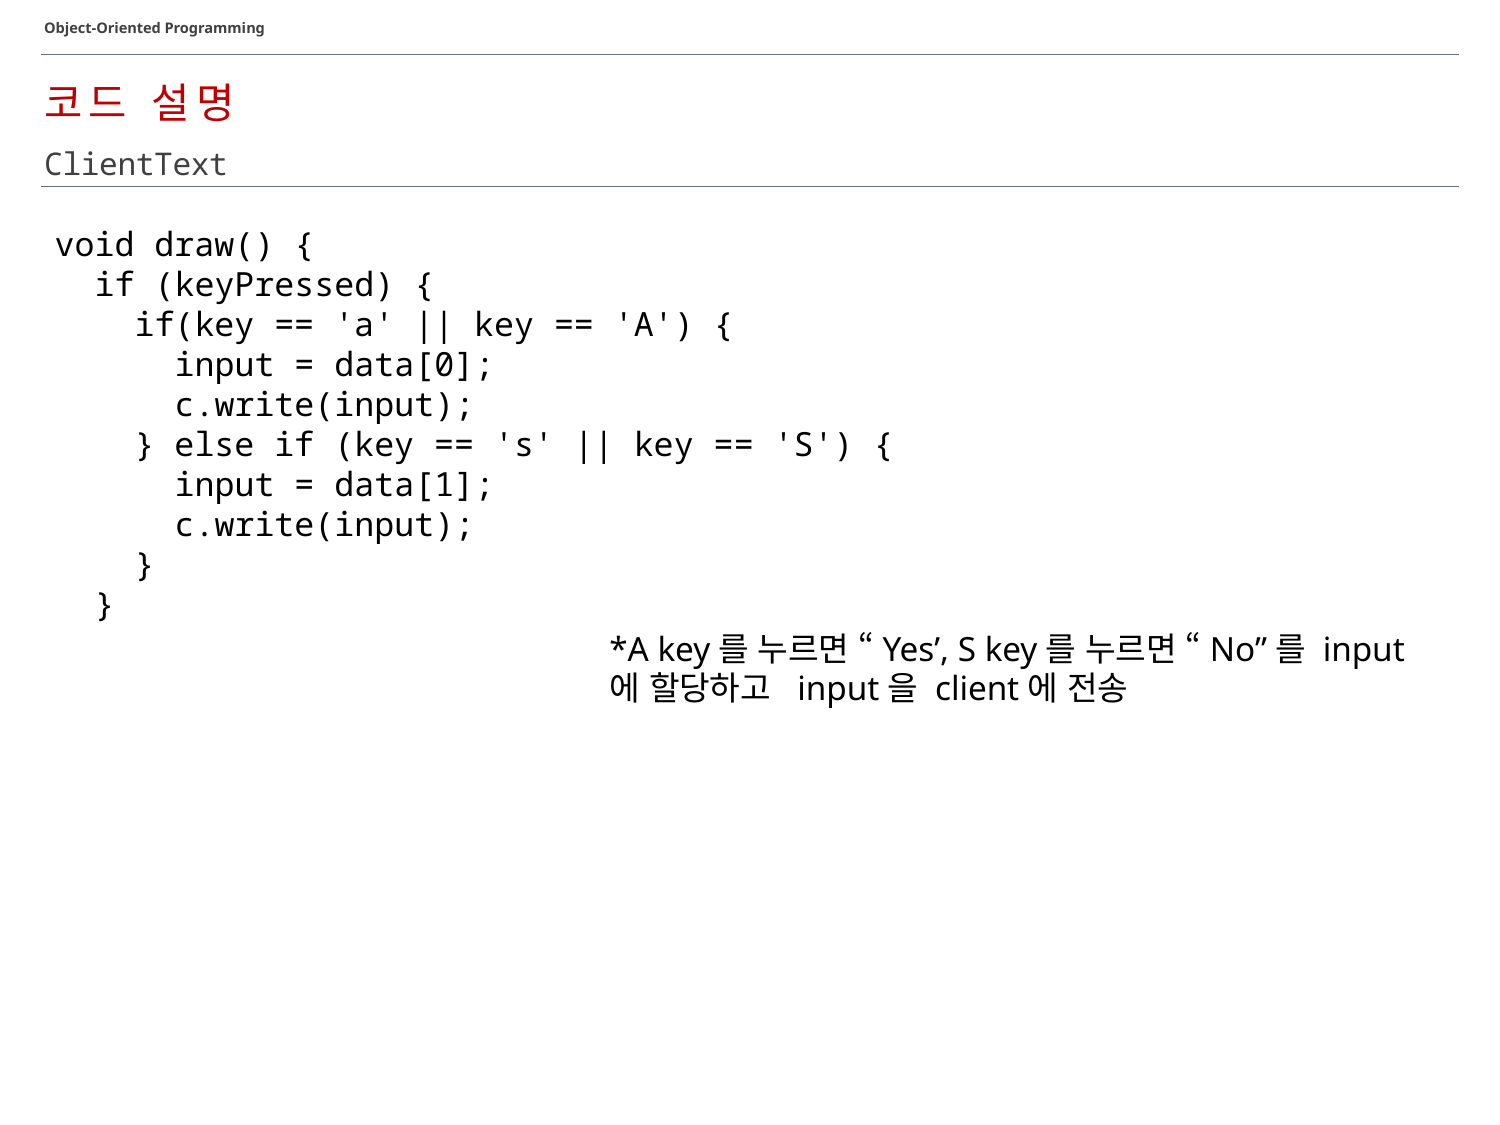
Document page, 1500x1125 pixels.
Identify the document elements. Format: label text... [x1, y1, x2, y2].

text_box void draw() { if (keyPressed) { if(key == 'a' || key == 'A') { input = data[0]; c.write(input); } else if (key == 's' || key == 'S') { input = data[1]; c.write(input); } } [39, 216, 973, 710]
text_box *A key를 누르면 “Yes’, S key를 누르면 “No”를 input에 할당하고 input을 client에 전송 [594, 620, 1457, 715]
text_box Object-Oriented Programming [29, 15, 414, 44]
text_box 코드 설명 [29, 75, 786, 129]
text_box ClientText [29, 129, 1459, 190]
